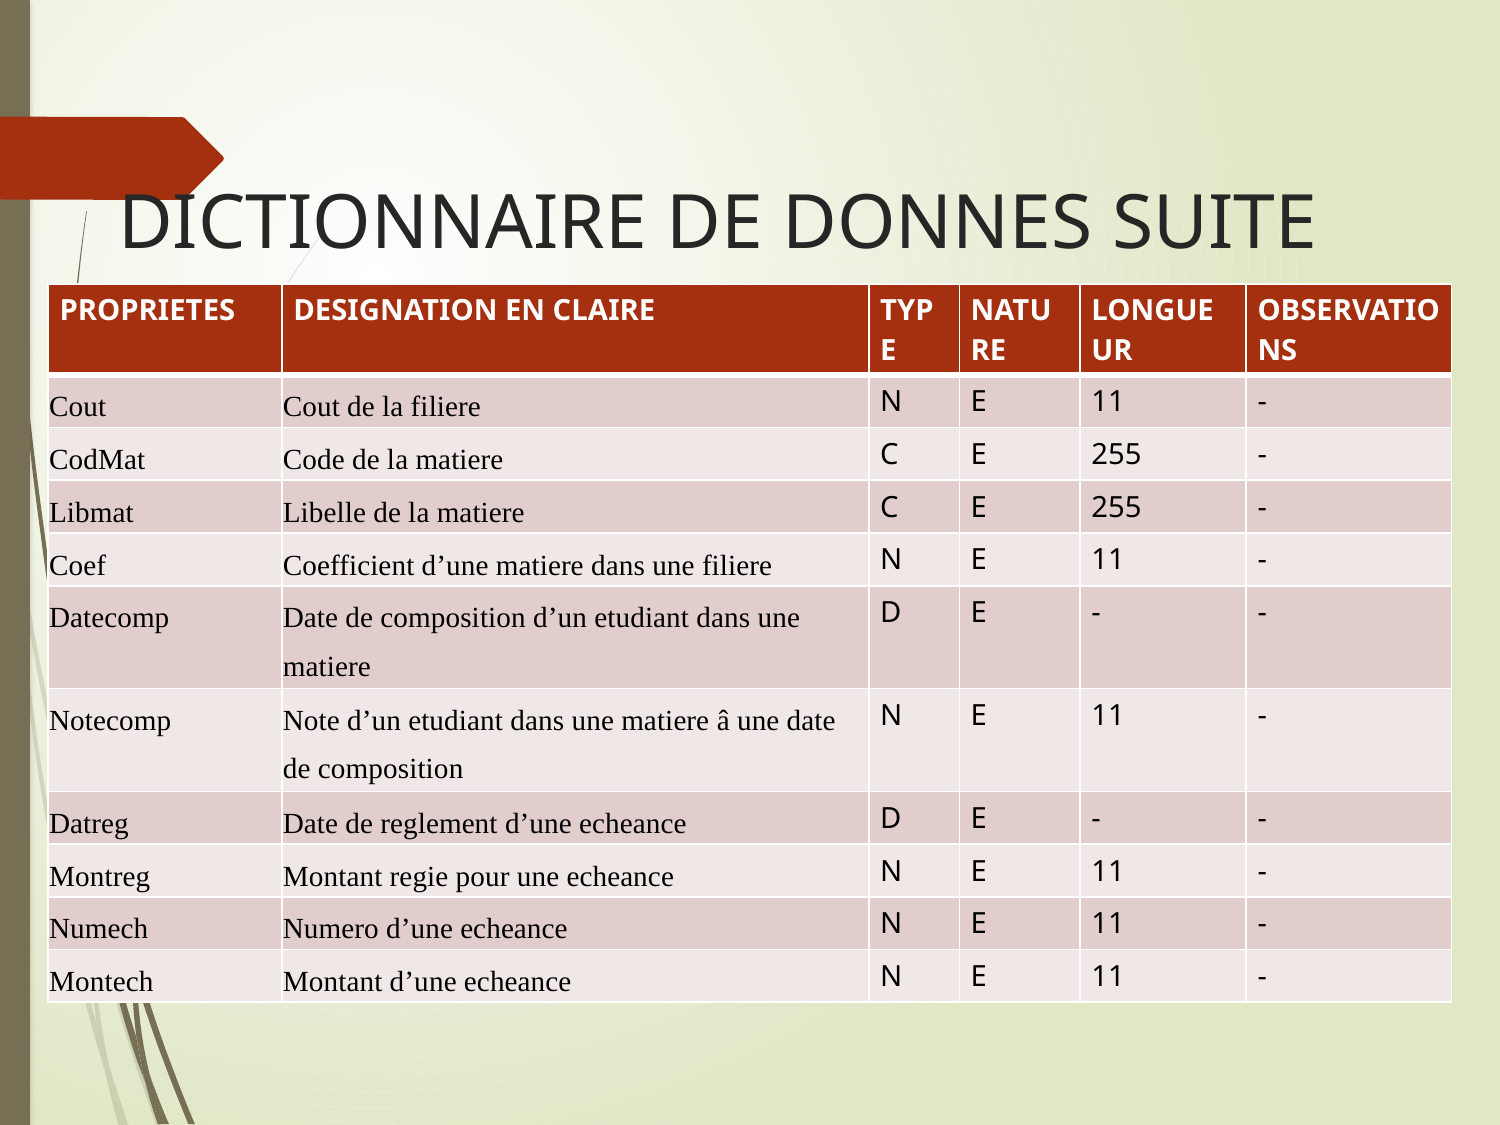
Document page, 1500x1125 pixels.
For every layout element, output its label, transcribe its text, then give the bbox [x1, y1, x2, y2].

table_cell E [960, 898, 1079, 949]
table_cell Montech [49, 950, 281, 1001]
table_header DESIGNATION EN CLAIRE [283, 285, 868, 372]
table_cell Montant d’une echeance [283, 950, 868, 1001]
table_cell C [870, 481, 959, 532]
table_header OBSERVATIONS [1247, 285, 1451, 372]
table_cell 255 [1081, 428, 1245, 479]
table_cell Libelle de la matiere [283, 481, 868, 532]
table_cell Coef [49, 534, 281, 585]
table_cell Cout [49, 378, 281, 427]
table_cell E [960, 792, 1079, 843]
table_cell Date de reglement d’une echeance [283, 792, 868, 843]
table_cell Code de la matiere [283, 428, 868, 479]
table_cell - [1247, 378, 1451, 427]
table_cell - [1247, 792, 1451, 843]
table_cell - [1247, 950, 1451, 1001]
table_cell - [1247, 689, 1451, 791]
table_cell Notecomp [49, 689, 281, 791]
table_cell Note d’un etudiant dans une matiere â une date de composition [283, 689, 868, 791]
table_cell N [870, 534, 959, 585]
table_cell N [870, 689, 959, 791]
table_cell E [960, 689, 1079, 791]
table_cell N [870, 950, 959, 1001]
table_cell 11 [1081, 898, 1245, 949]
table_header TYPE [870, 285, 959, 372]
table_cell 11 [1081, 845, 1245, 896]
table_cell CodMat [49, 428, 281, 479]
table_cell D [870, 792, 959, 843]
table_cell - [1081, 587, 1245, 688]
table_cell Libmat [49, 481, 281, 532]
table_cell - [1247, 428, 1451, 479]
table_cell C [870, 428, 959, 479]
table_cell - [1247, 481, 1451, 532]
table_cell - [1247, 898, 1451, 949]
table_cell E [960, 587, 1079, 688]
table_cell Montant regie pour une echeance [283, 845, 868, 896]
table_cell N [870, 378, 959, 427]
table_header LONGUEUR [1081, 285, 1245, 372]
table_cell E [960, 950, 1079, 1001]
table_cell 255 [1081, 481, 1245, 532]
table_cell Numero d’une echeance [283, 898, 868, 949]
table_cell - [1247, 845, 1451, 896]
table_cell E [960, 378, 1079, 427]
table_cell E [960, 534, 1079, 585]
table_cell 11 [1081, 378, 1245, 427]
table_cell Datecomp [49, 587, 281, 688]
table_cell Montreg [49, 845, 281, 896]
table_header PROPRIETES [49, 285, 281, 372]
table_cell Datreg [49, 792, 281, 843]
table_cell Coefficient d’une matiere dans une filiere [283, 534, 868, 585]
table_cell Numech [49, 898, 281, 949]
table_cell 11 [1081, 534, 1245, 585]
table_cell E [960, 428, 1079, 479]
table_cell E [960, 481, 1079, 532]
table_cell - [1081, 792, 1245, 843]
table_cell D [870, 587, 959, 688]
table_header NATURE [960, 285, 1079, 372]
table_cell - [1247, 587, 1451, 688]
table_cell 11 [1081, 689, 1245, 791]
table_cell Cout de la filiere [283, 378, 868, 427]
table_cell Date de composition d’un etudiant dans une matiere [283, 587, 868, 688]
table_cell E [960, 845, 1079, 896]
table_cell - [1247, 534, 1451, 585]
table_cell N [870, 845, 959, 896]
title DICTIONNAIRE DE DONNES SUITE [103, 165, 1397, 283]
table_cell 11 [1081, 950, 1245, 1001]
table_cell N [870, 898, 959, 949]
